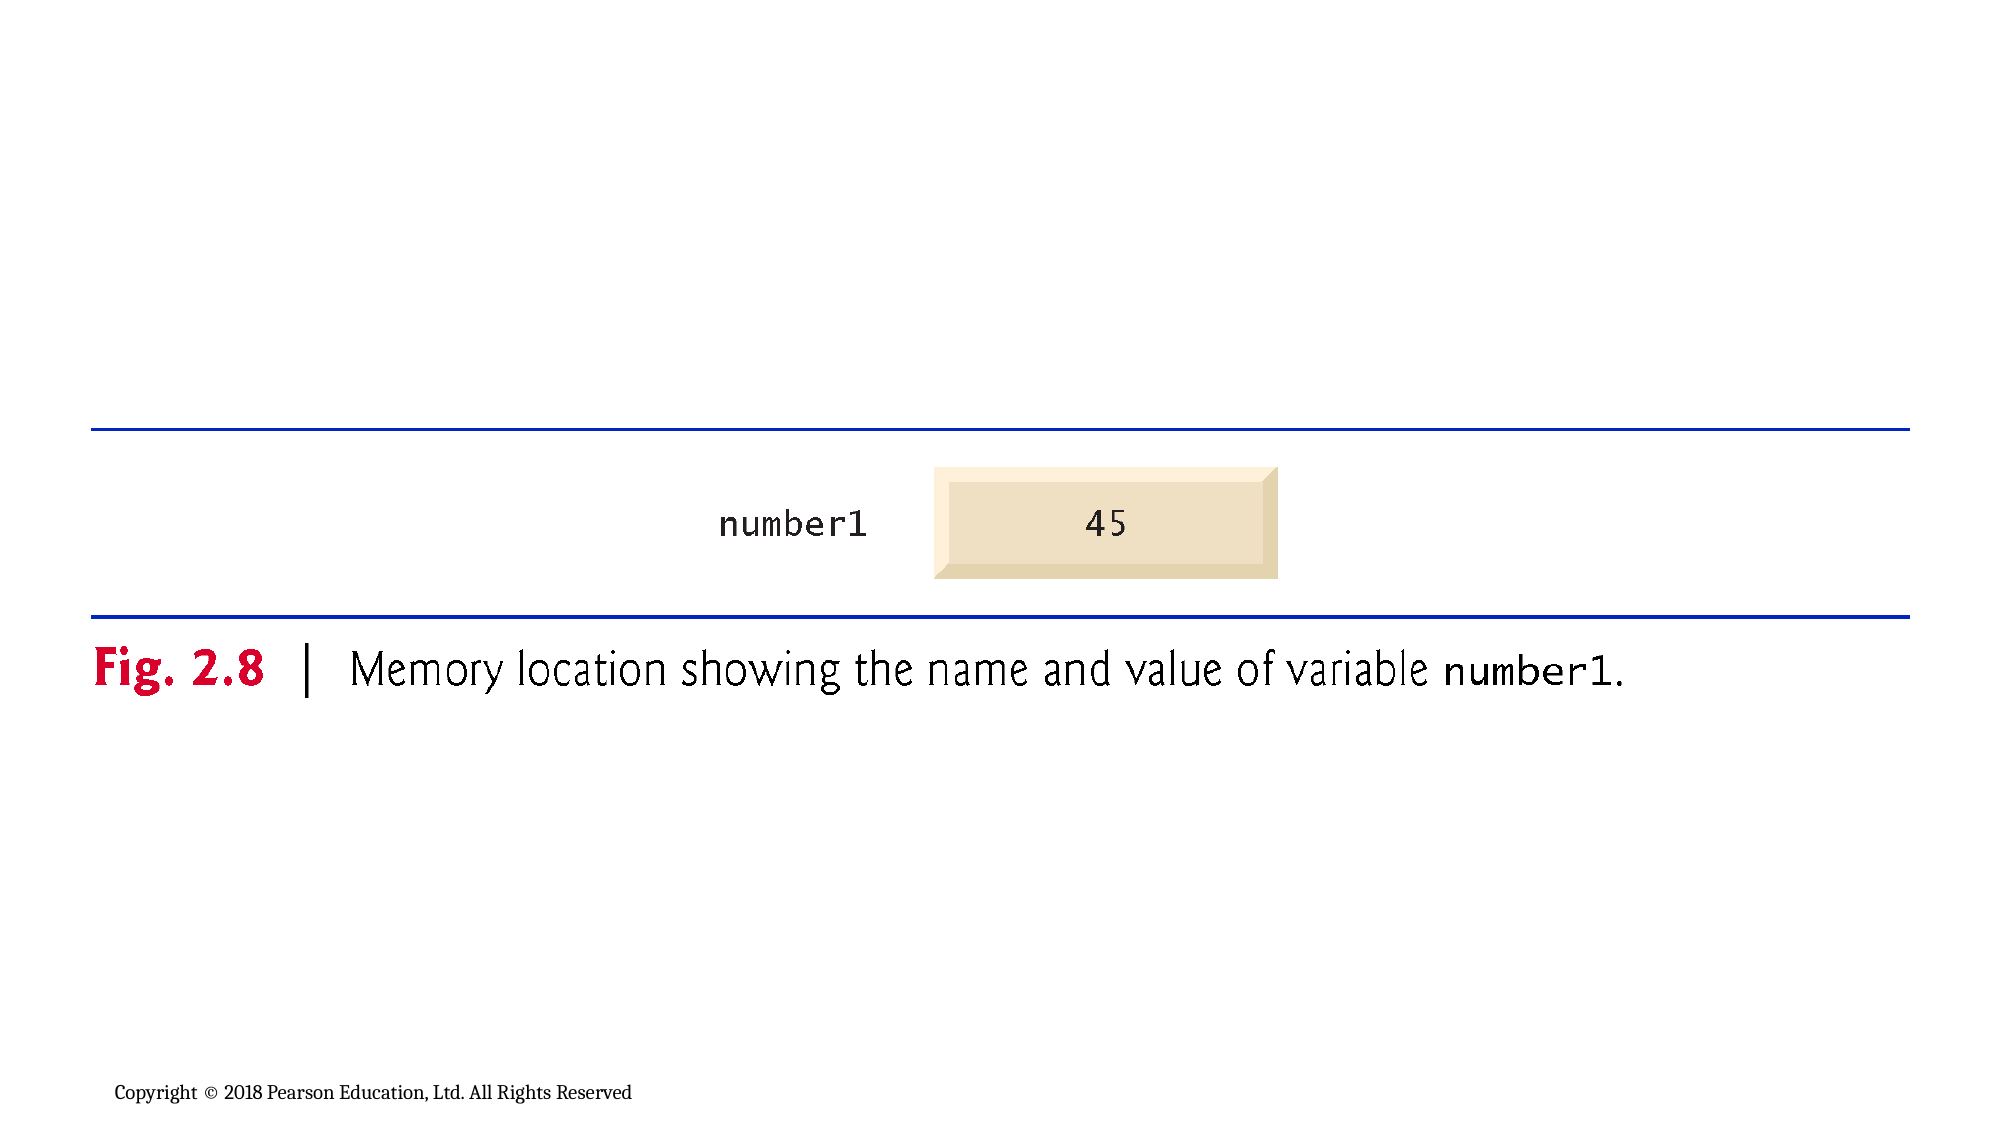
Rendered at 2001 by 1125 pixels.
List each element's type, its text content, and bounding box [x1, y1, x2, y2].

footer Copyright © 2018 Pearson Education, Ltd. All Rights Reserved [99, 1051, 1473, 1112]
picture [0, 336, 2000, 789]
